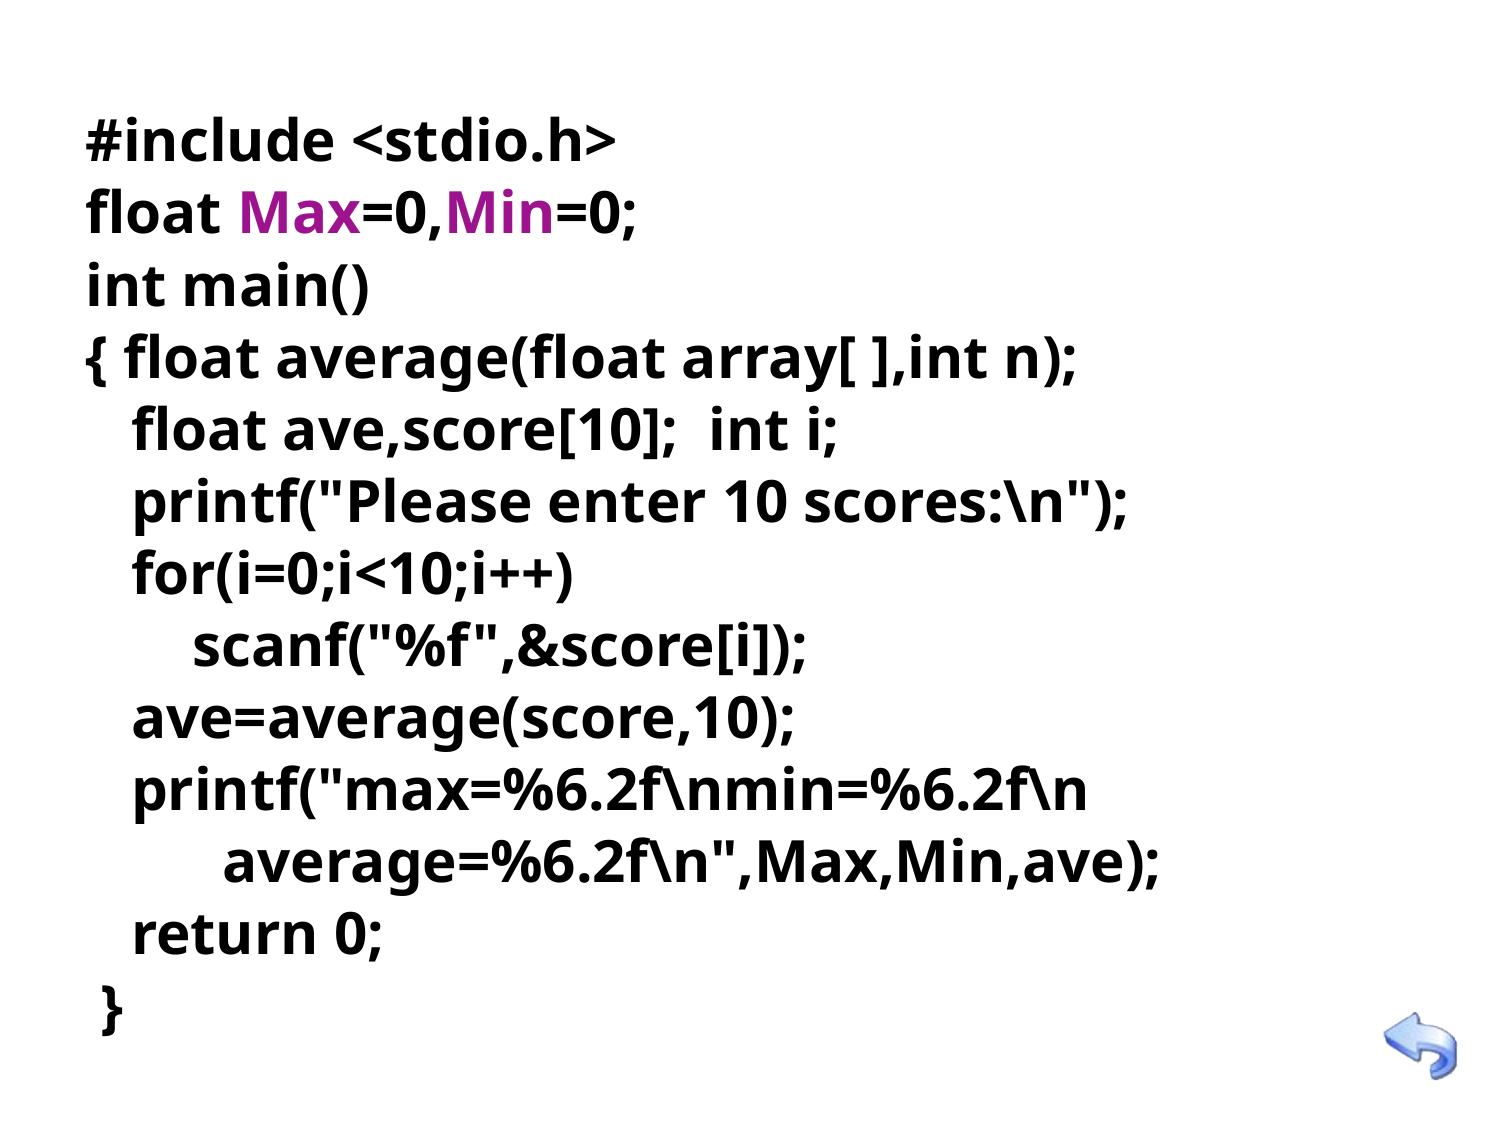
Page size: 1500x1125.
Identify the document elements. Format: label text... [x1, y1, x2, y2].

picture [1382, 1007, 1461, 1086]
list #include <stdio.h> float Max=0,Min=0; int main() { float average(float array[ ],int n); float ave,score[10]; int i; printf("Please enter 10 scores:\n"); for(i=0;i<10;i++) scanf("%f",&score[i]); ave=average(score,10); printf("max=%6.2f\nmin=%6.2f\n average=%6.2f\n",Max,Min,ave); return 0; } [70, 105, 1454, 1102]
